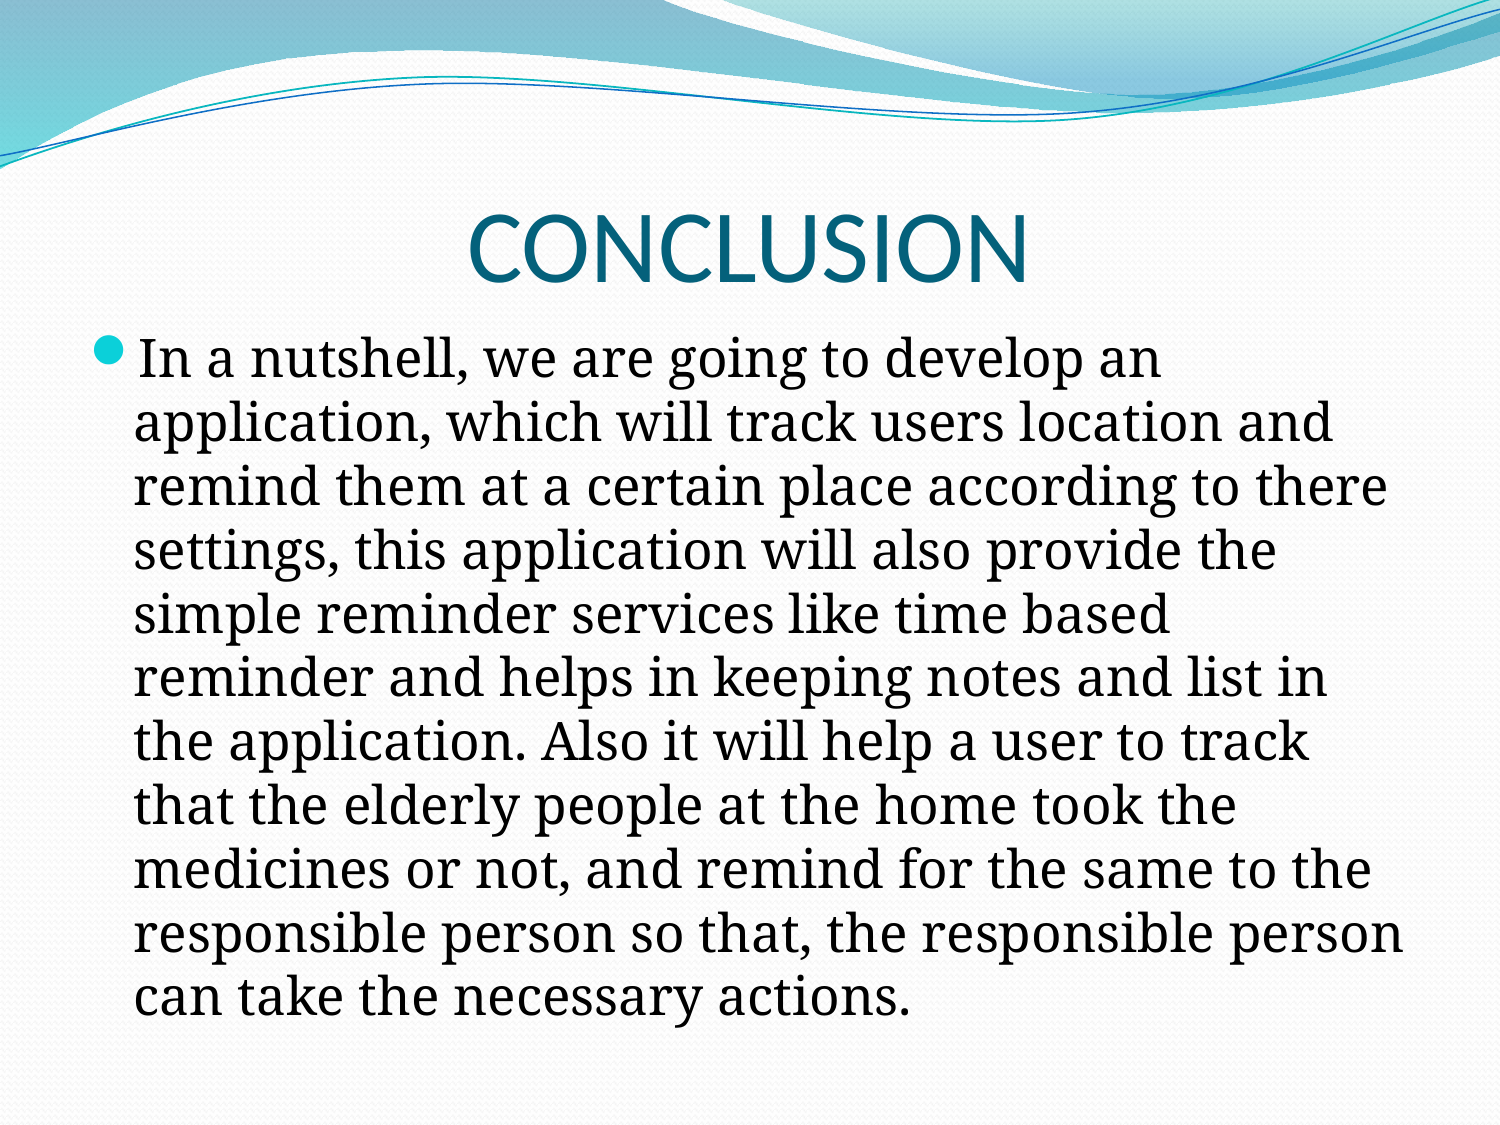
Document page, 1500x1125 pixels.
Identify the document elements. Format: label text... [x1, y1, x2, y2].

title CONCLUSION [75, 115, 1425, 303]
list In a nutshell, we are going to develop an application, which will track users location and remind them at a certain place according to there settings, this application will also provide the simple reminder services like time based reminder and helps in keeping notes and list in the application. Also it will help a user to track that the elderly people at the home took the medicines or not, and remind for the same to the responsible person so that, the responsible person can take the necessary actions. [75, 317, 1425, 1038]
